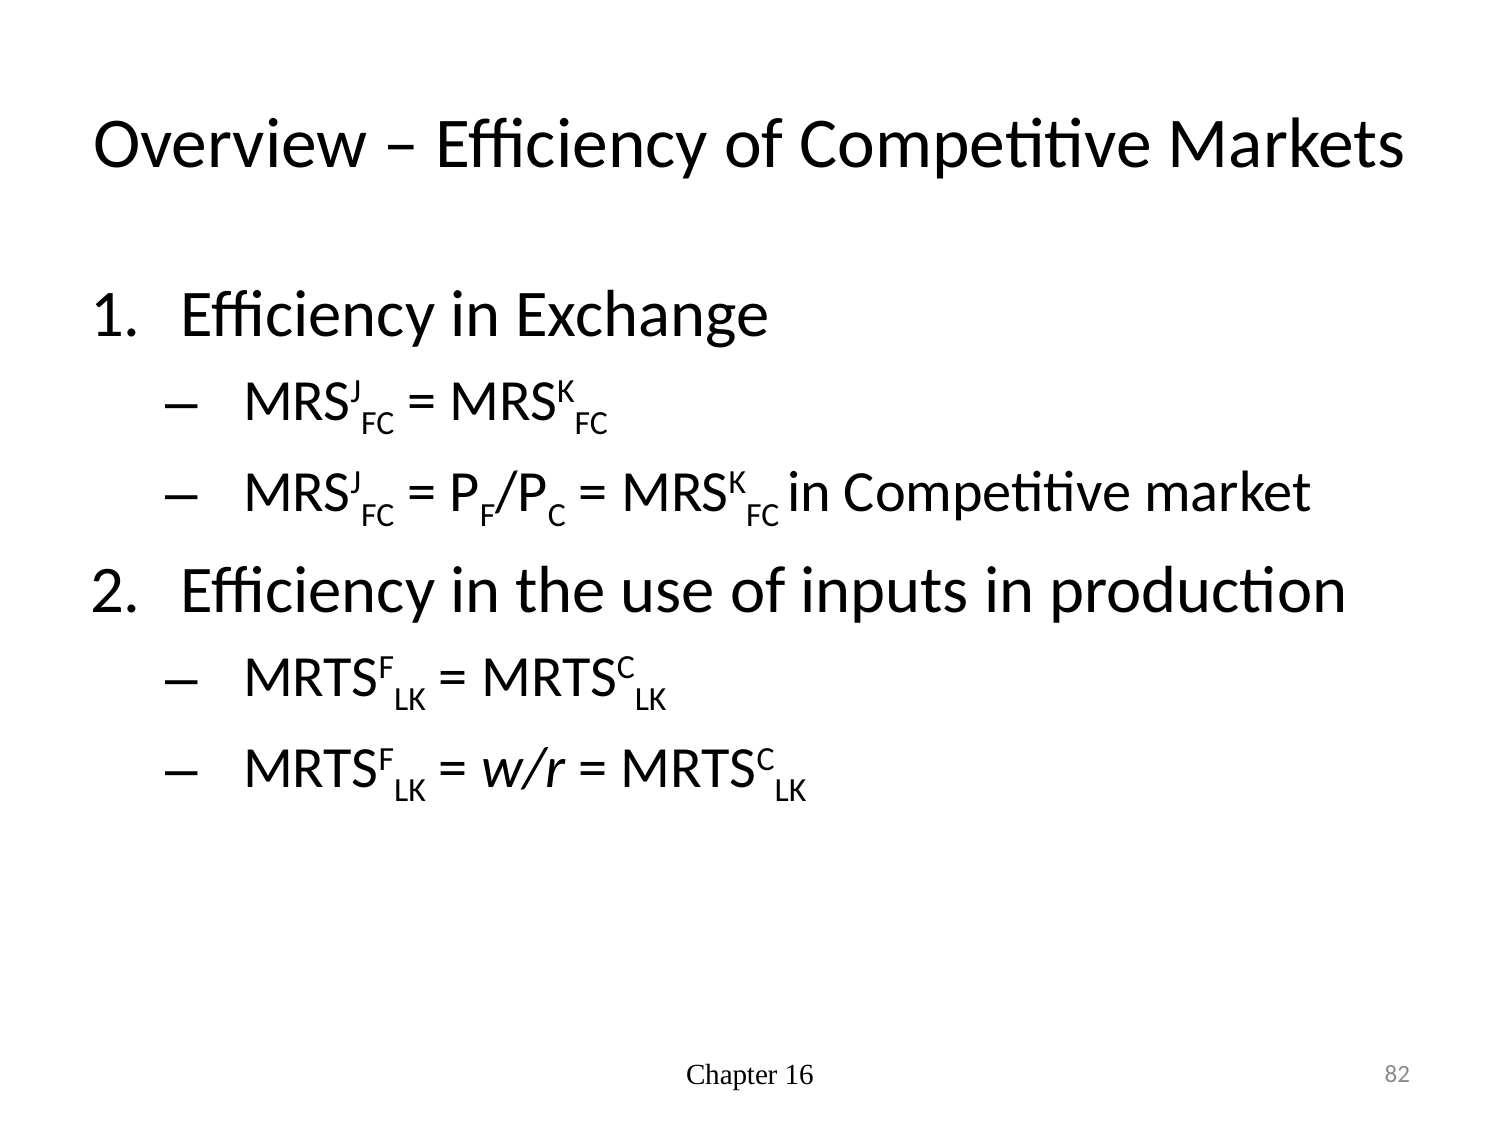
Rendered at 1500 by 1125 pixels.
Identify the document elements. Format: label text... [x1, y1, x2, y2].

title Overview – Efficiency of Competitive Markets [75, 45, 1425, 233]
slide_number 82 [1074, 1042, 1425, 1103]
footer Chapter 16 [512, 1042, 988, 1103]
list Efficiency in Exchange MRSJFC = MRSKFC MRSJFC = PF/PC = MRSKFC in Competitive market Efficiency in the use of inputs in production MRTSFLK = MRTSCLK MRTSFLK = w/r = MRTSCLK [75, 262, 1425, 1005]
